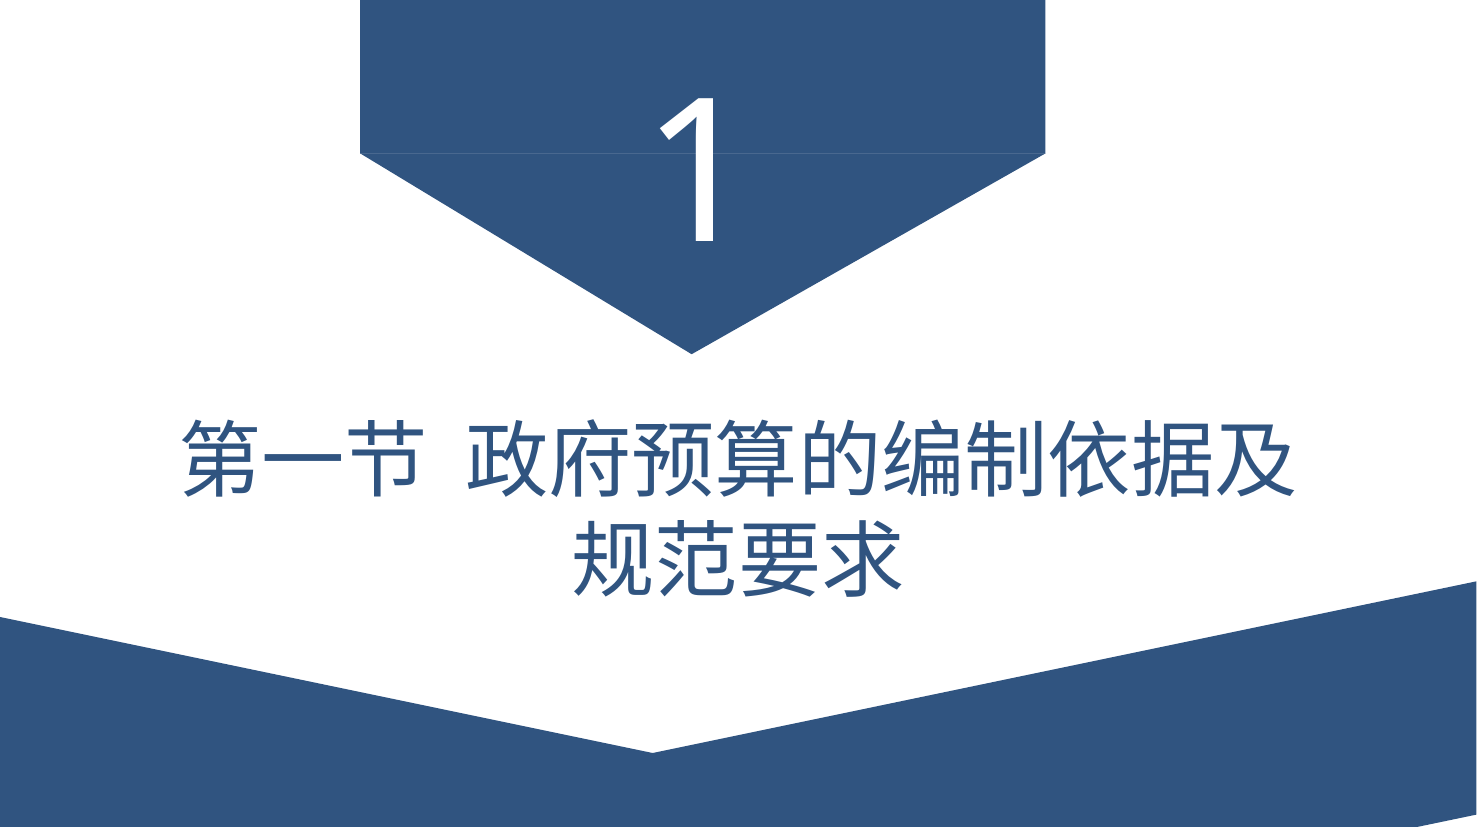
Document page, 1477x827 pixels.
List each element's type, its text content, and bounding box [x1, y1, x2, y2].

text_box 第一节 政府预算的编制依据及规范要求 [153, 401, 1324, 613]
text_box 1 [631, 35, 1477, 287]
text_box [0, 579, 1477, 827]
text_box [358, 151, 815, 357]
text_box [358, 0, 1047, 152]
